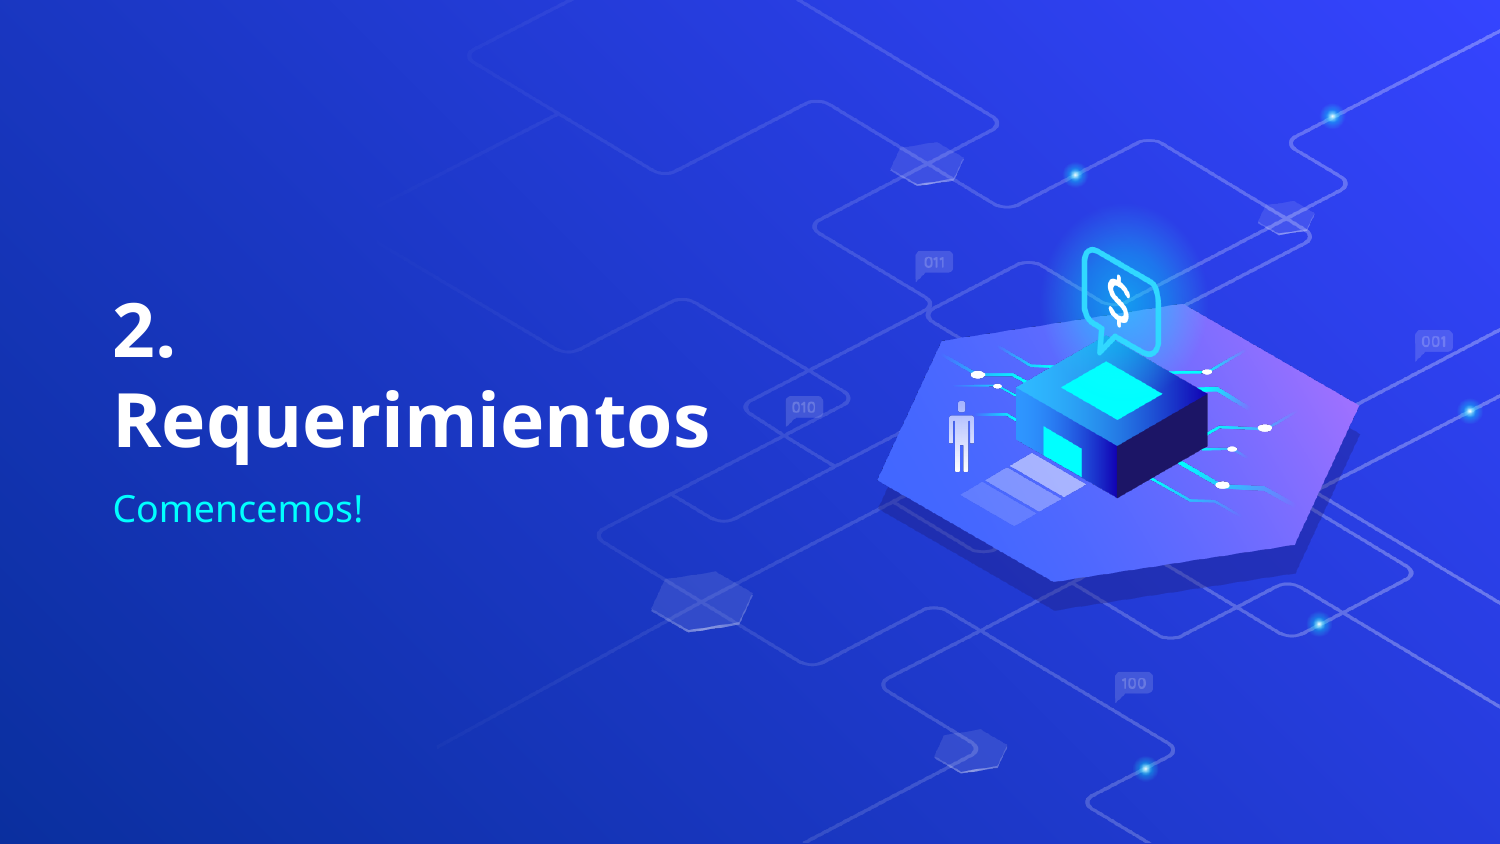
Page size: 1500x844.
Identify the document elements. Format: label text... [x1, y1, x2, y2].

subtitle Comencemos! [112, 478, 812, 608]
picture [0, 0, 1500, 844]
title 2. Requerimientos [112, 272, 812, 463]
